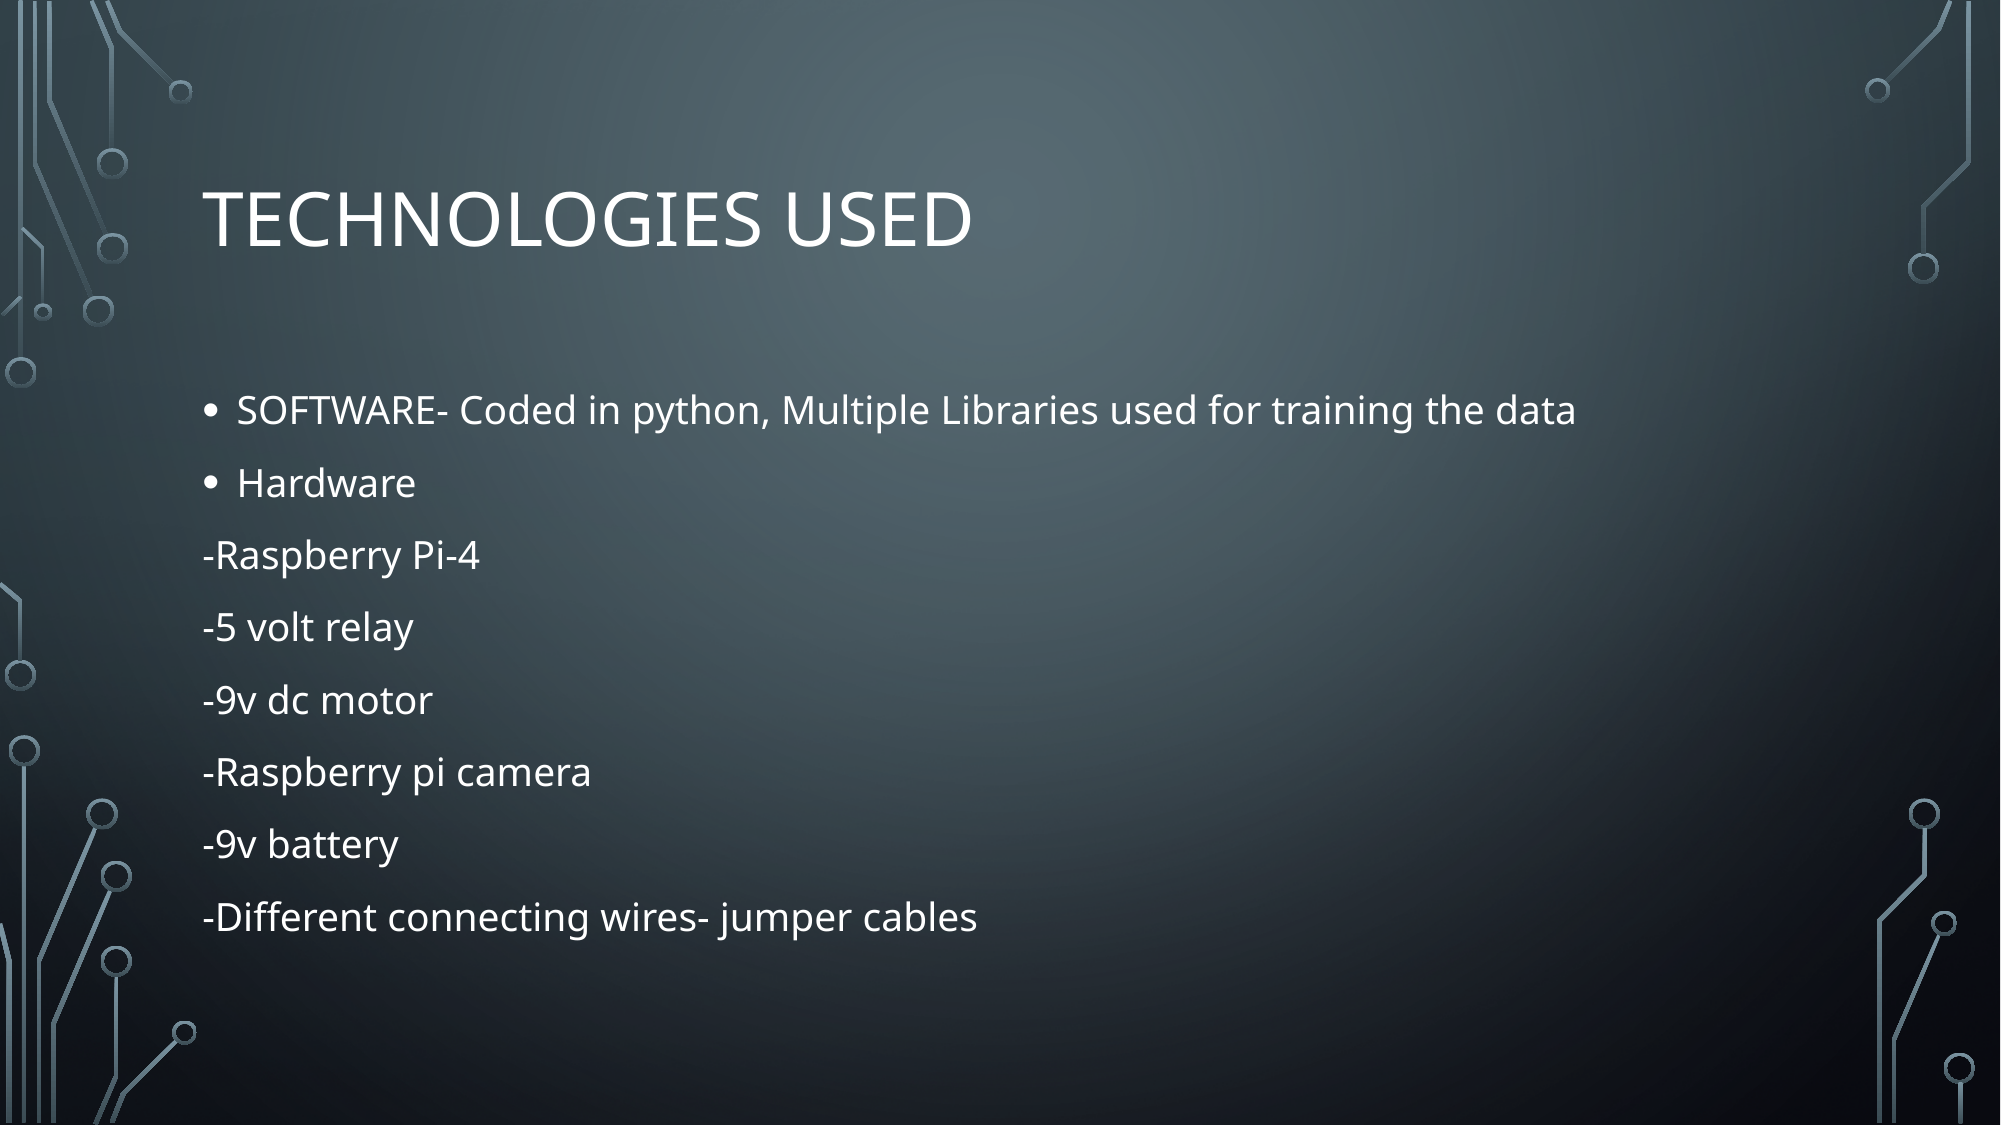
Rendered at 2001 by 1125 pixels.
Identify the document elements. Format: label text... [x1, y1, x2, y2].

list SOFTWARE- Coded in python, Multiple Libraries used for training the data Hardware -Raspberry Pi-4 -5 volt relay -9v dc motor -Raspberry pi camera -9v battery -Different connecting wires- jumper cables [187, 369, 1813, 950]
title TECHNOLOGIES USED [187, 101, 1813, 344]
